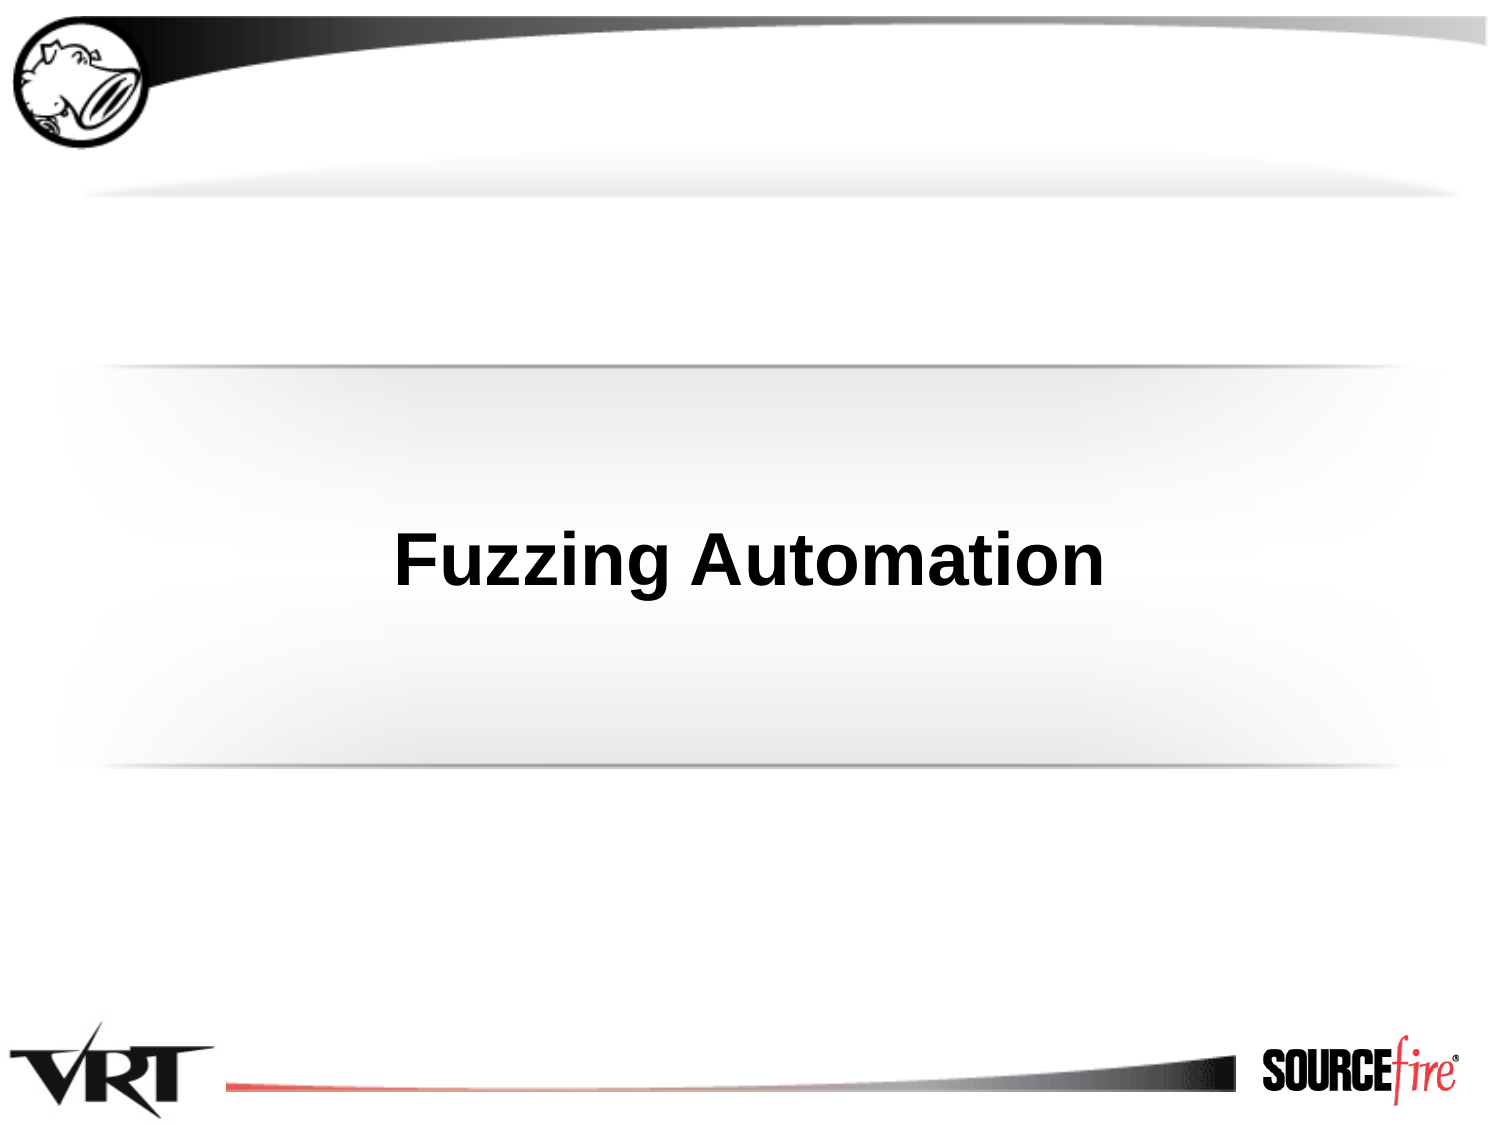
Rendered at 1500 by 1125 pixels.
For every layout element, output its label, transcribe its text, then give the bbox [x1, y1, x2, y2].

picture [43, 364, 1456, 769]
picture [0, 1012, 1236, 1125]
picture [12, 16, 1488, 198]
title Fuzzing Automation [112, 404, 1388, 719]
picture [1263, 1035, 1459, 1106]
